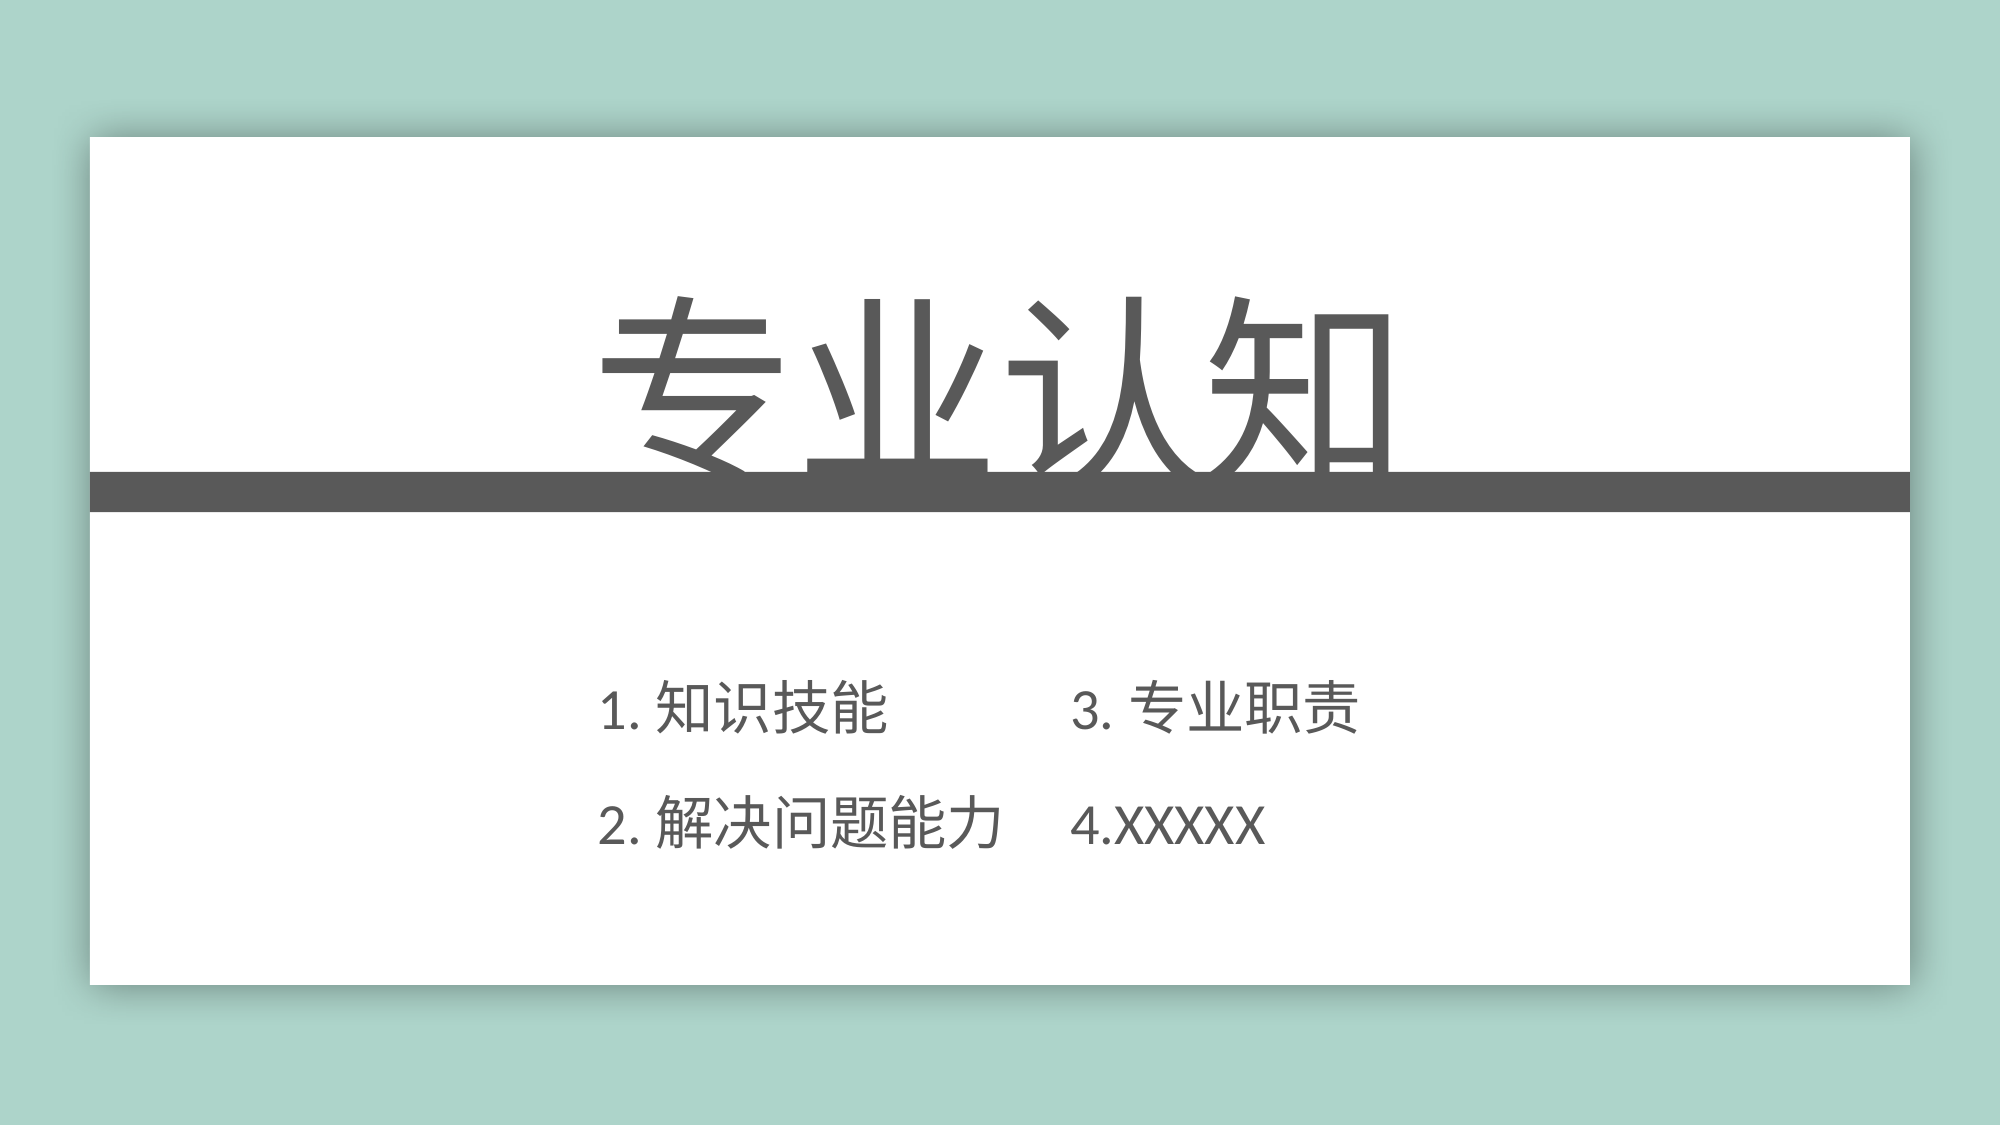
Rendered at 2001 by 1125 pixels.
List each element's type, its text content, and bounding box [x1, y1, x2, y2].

text_box [88, 514, 1912, 987]
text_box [582, 663, 1426, 865]
text_box [88, 470, 551, 514]
text_box [1449, 470, 1912, 514]
text_box 专业认知 [551, 256, 1449, 517]
text_box [88, 135, 1912, 470]
